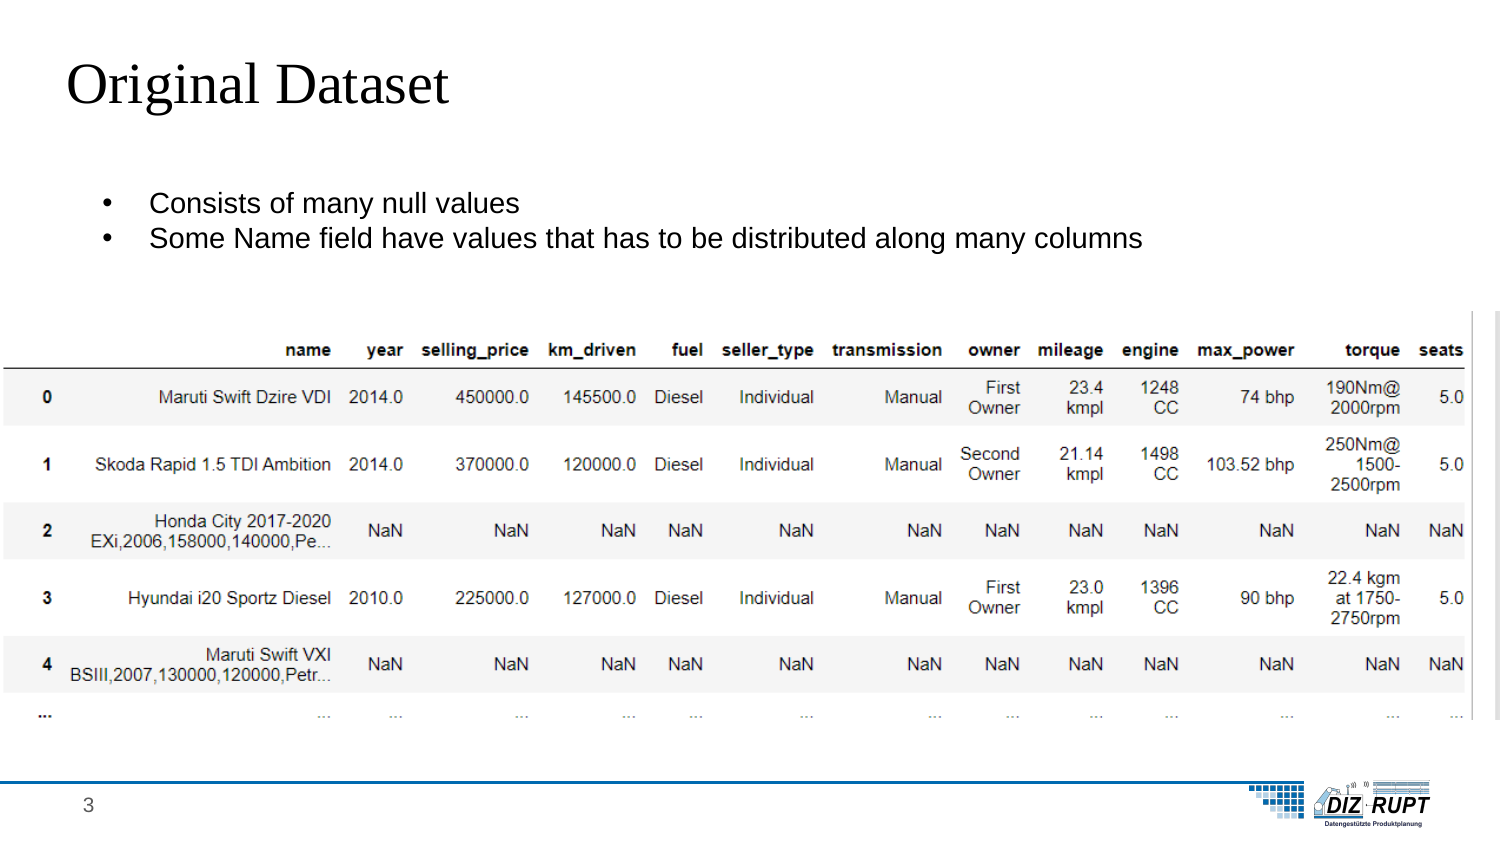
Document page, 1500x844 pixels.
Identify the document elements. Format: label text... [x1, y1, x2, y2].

title Original Dataset [66, 53, 1434, 102]
text_box Consists of many null values Some Name field have values that has to be distributed along many columns [87, 177, 1160, 263]
picture [0, 311, 1500, 720]
picture [1249, 779, 1434, 828]
slide_number 3 [66, 786, 95, 822]
